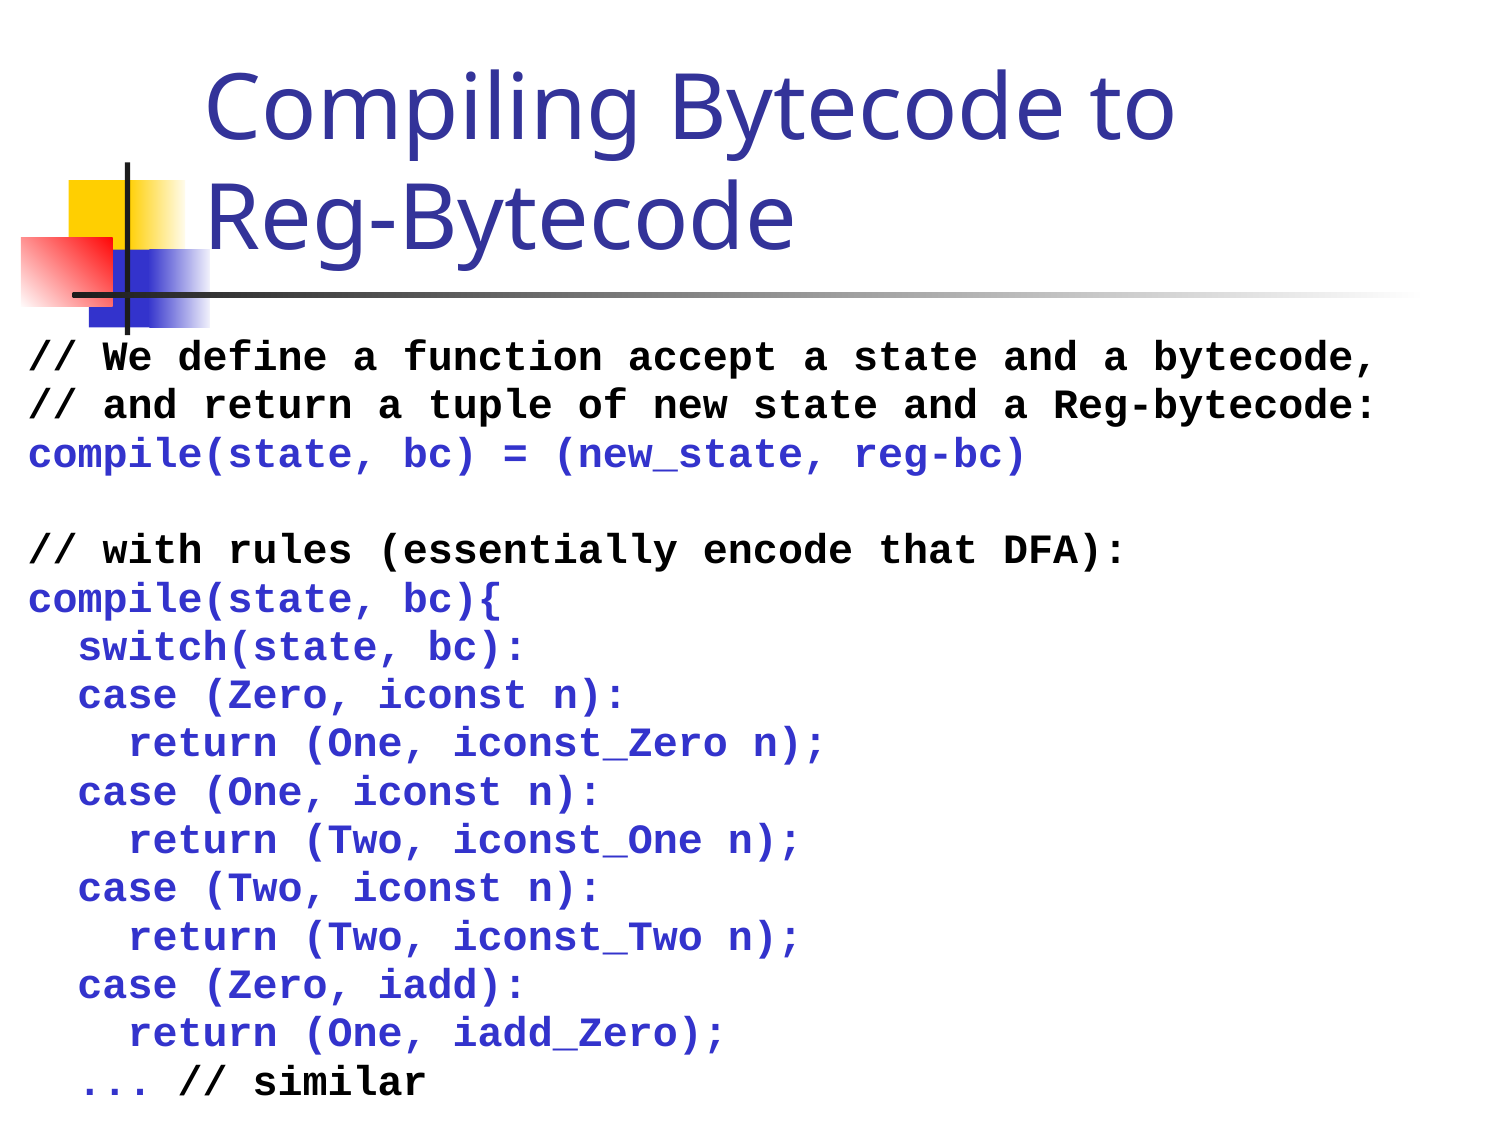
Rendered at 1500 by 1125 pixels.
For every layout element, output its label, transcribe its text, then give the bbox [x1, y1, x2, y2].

title Compiling Bytecode to Reg-Bytecode [188, 35, 1468, 275]
list // We define a function accept a state and a bytecode, // and return a tuple of new state and a Reg-bytecode: compile(state, bc) = (new_state, reg-bc) // with rules (essentially encode that DFA): compile(state, bc){ switch(state, bc): case (Zero, iconst n): return (One, iconst_Zero n); case (One, iconst n): return (Two, iconst_One n); case (Two, iconst n): return (Two, iconst_Two n); case (Zero, iadd): return (One, iadd_Zero); ... // similar [12, 331, 1463, 1006]
